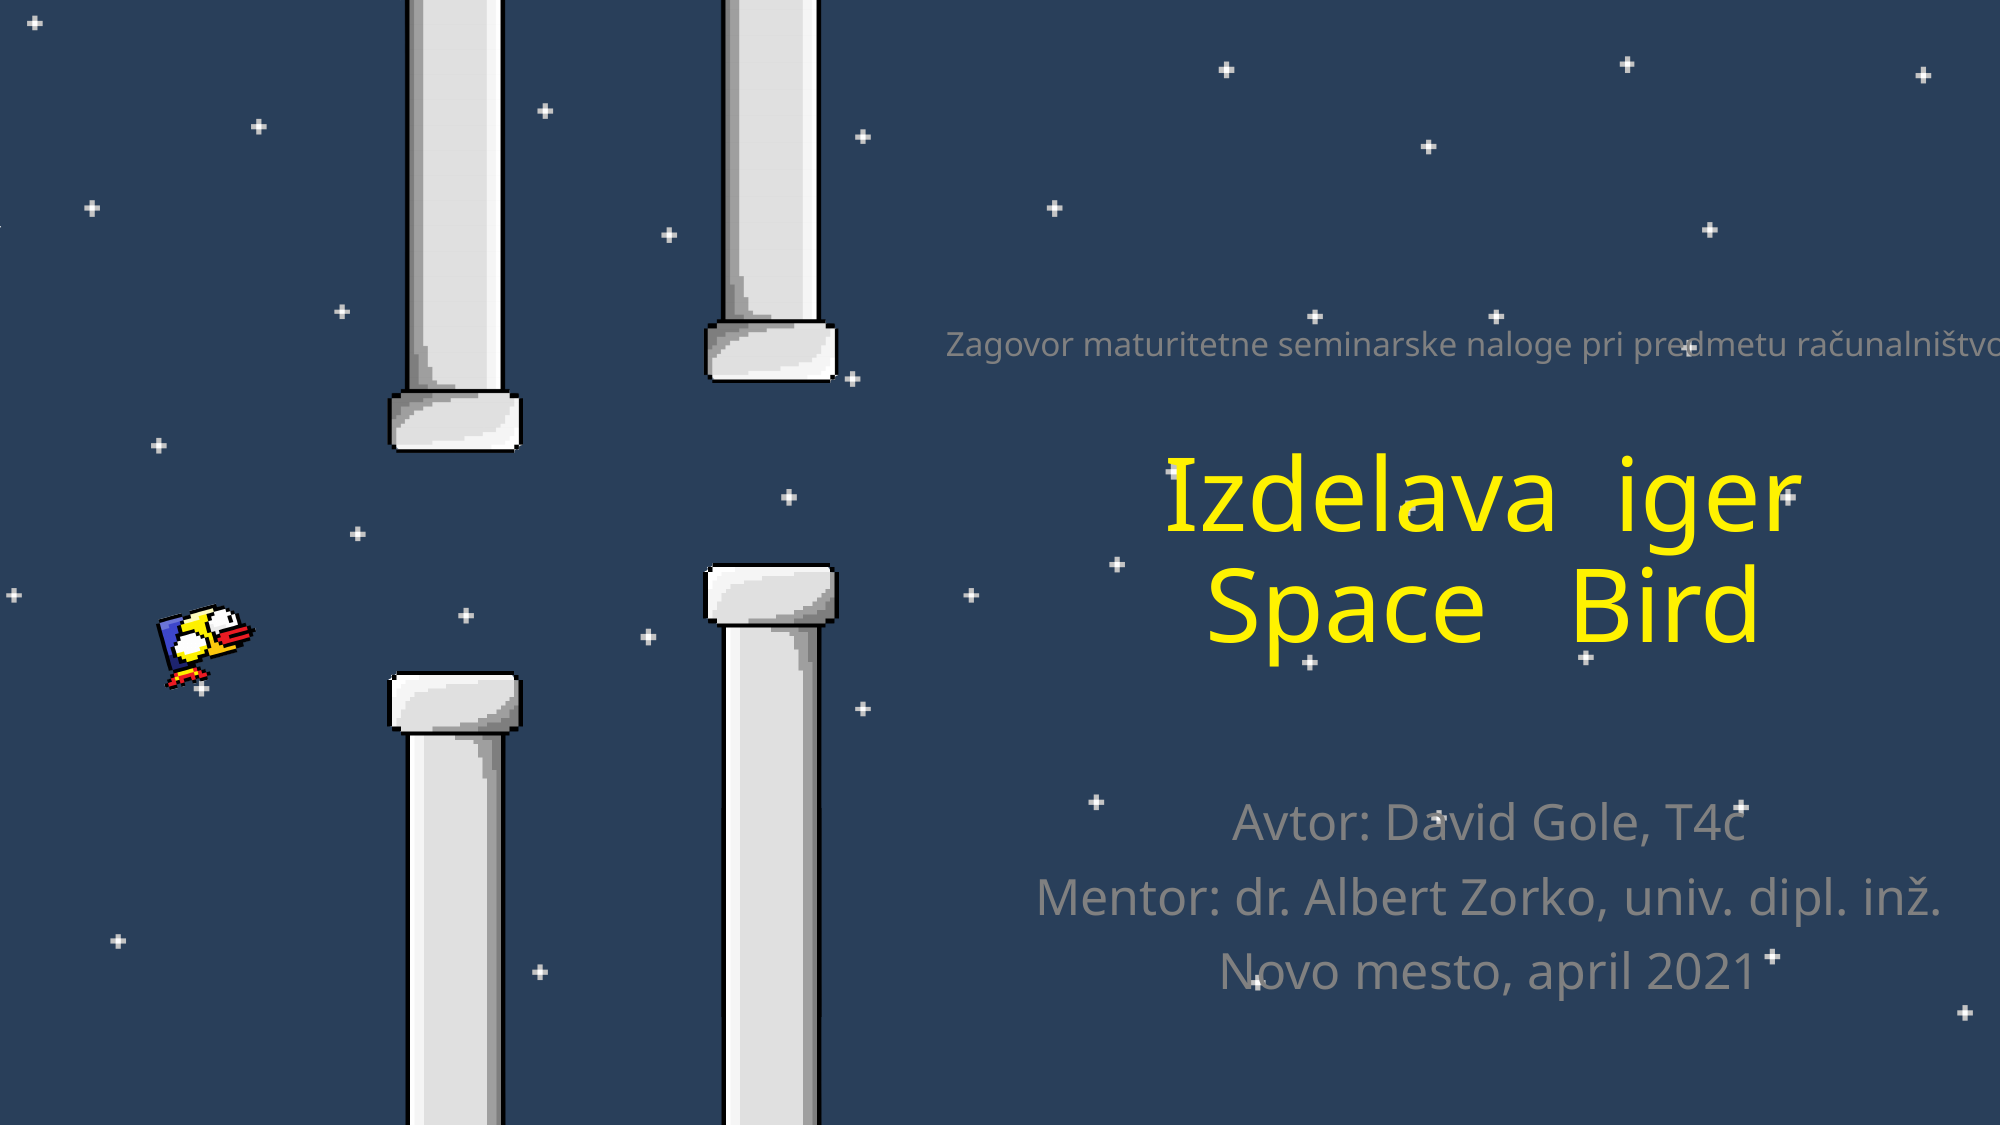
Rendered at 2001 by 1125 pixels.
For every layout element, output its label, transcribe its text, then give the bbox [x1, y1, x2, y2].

subtitle Avtor: David Gole, T4c Mentor: dr. Albert Zorko, univ. dipl. inž. Novo mesto, april 2021 [999, 789, 1979, 1028]
picture [0, 0, 2000, 1125]
title Izdelava iger Space Bird [999, 433, 1970, 673]
text_box Zagovor maturitetne seminarske naloge pri predmetu računalništvo [931, 316, 2000, 371]
